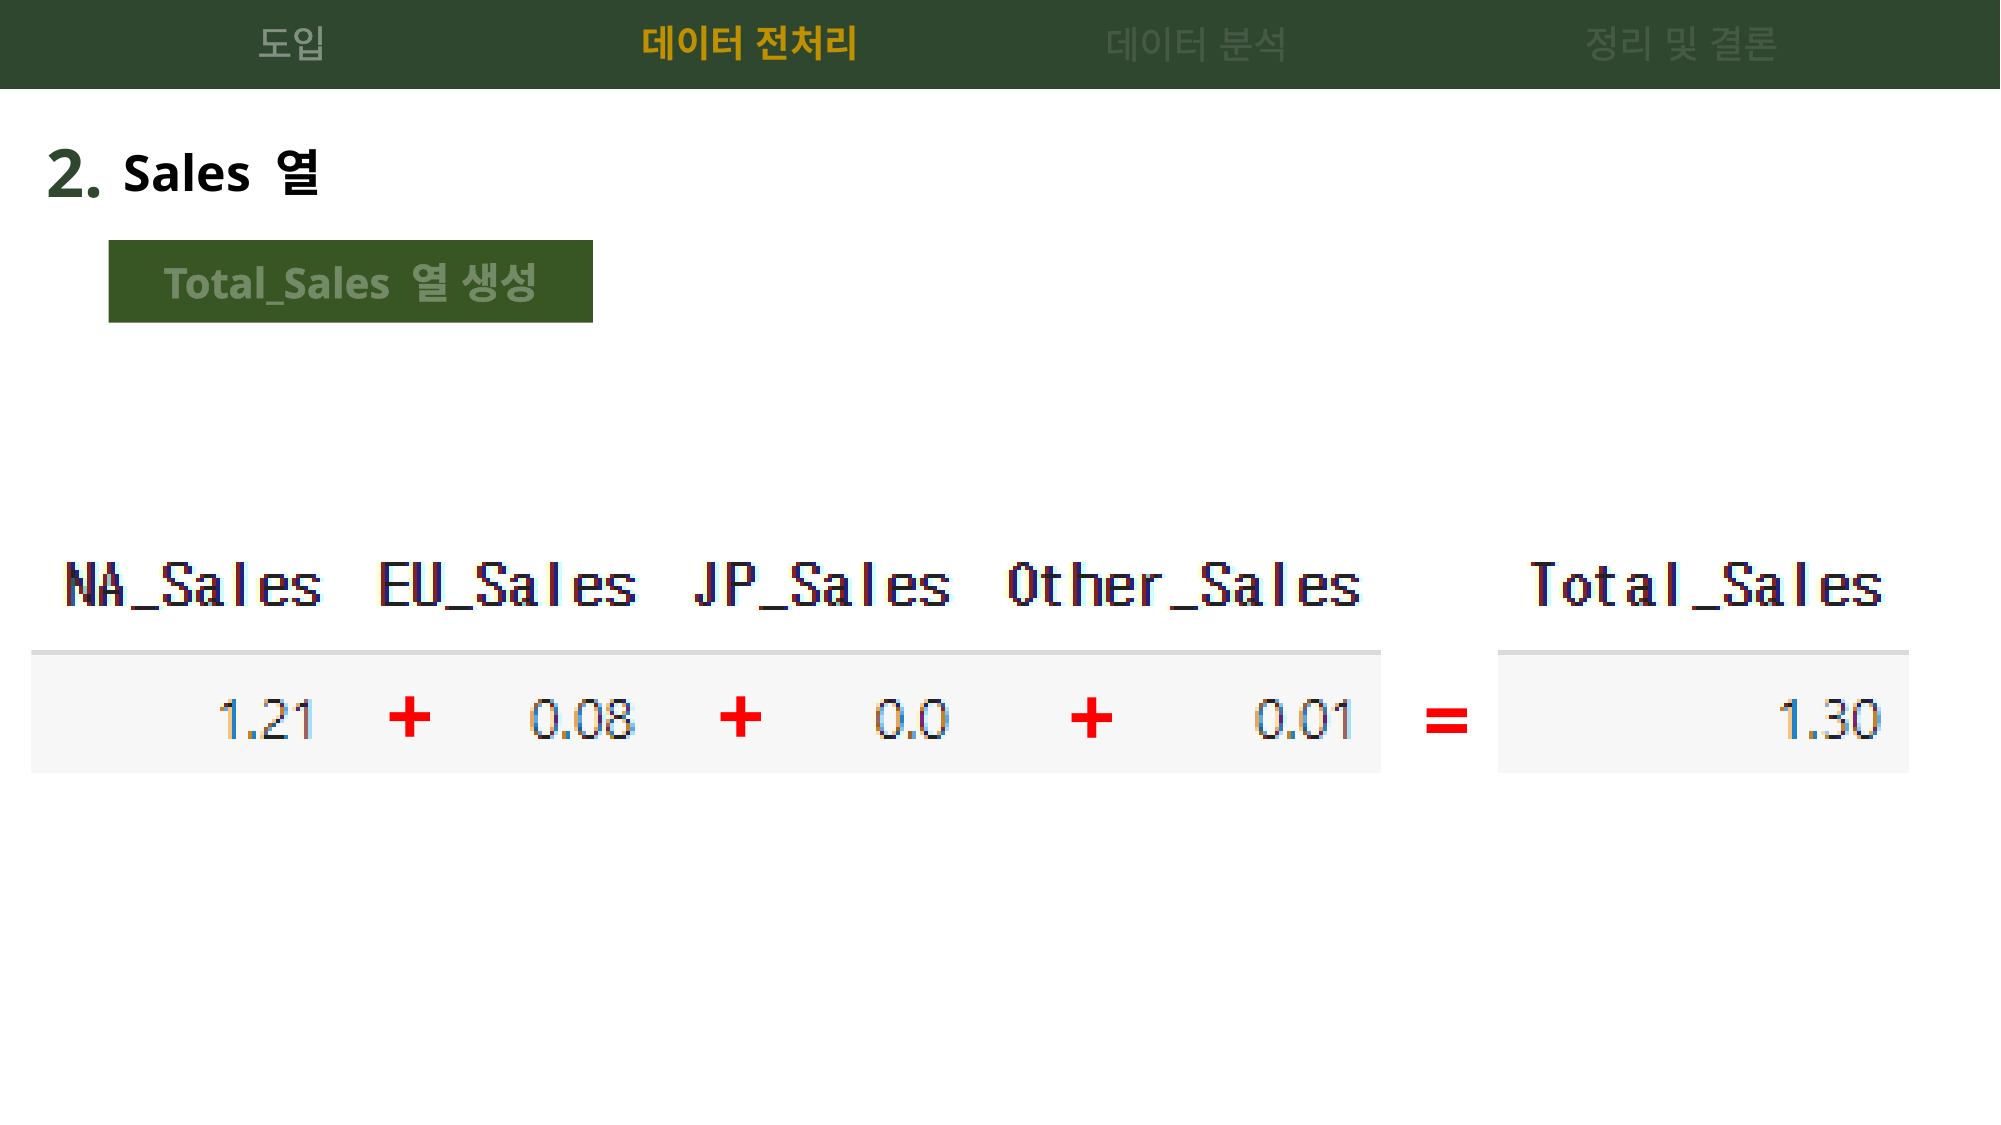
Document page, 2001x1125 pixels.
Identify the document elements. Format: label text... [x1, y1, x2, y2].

text_box = [1408, 659, 1506, 775]
picture [31, 510, 1381, 773]
text_box 2. [31, 123, 119, 219]
picture [1497, 510, 1946, 773]
text_box Sales 열 [119, 133, 1103, 209]
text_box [0, 0, 2000, 89]
text_box Total_Sales 열 생성 [108, 239, 594, 324]
